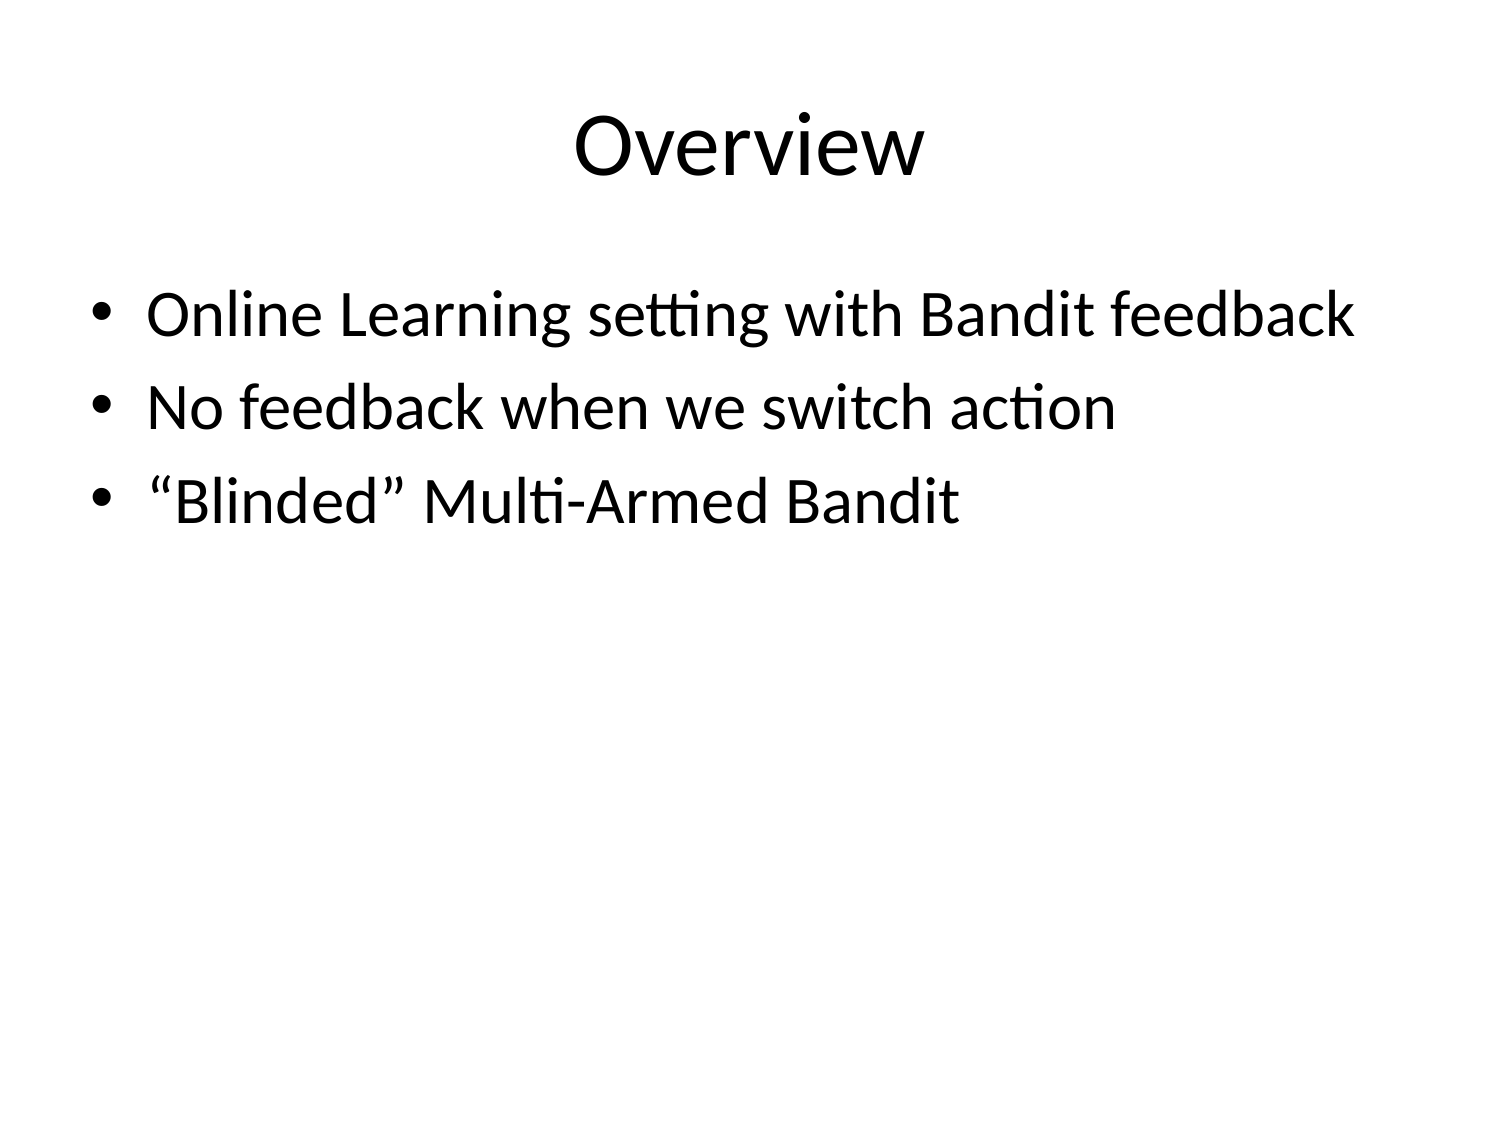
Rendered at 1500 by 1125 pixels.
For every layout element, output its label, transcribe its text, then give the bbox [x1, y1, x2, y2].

list Online Learning setting with Bandit feedback No feedback when we switch action “Blinded” Multi-Armed Bandit [75, 262, 1425, 1005]
title Overview [75, 45, 1425, 233]
